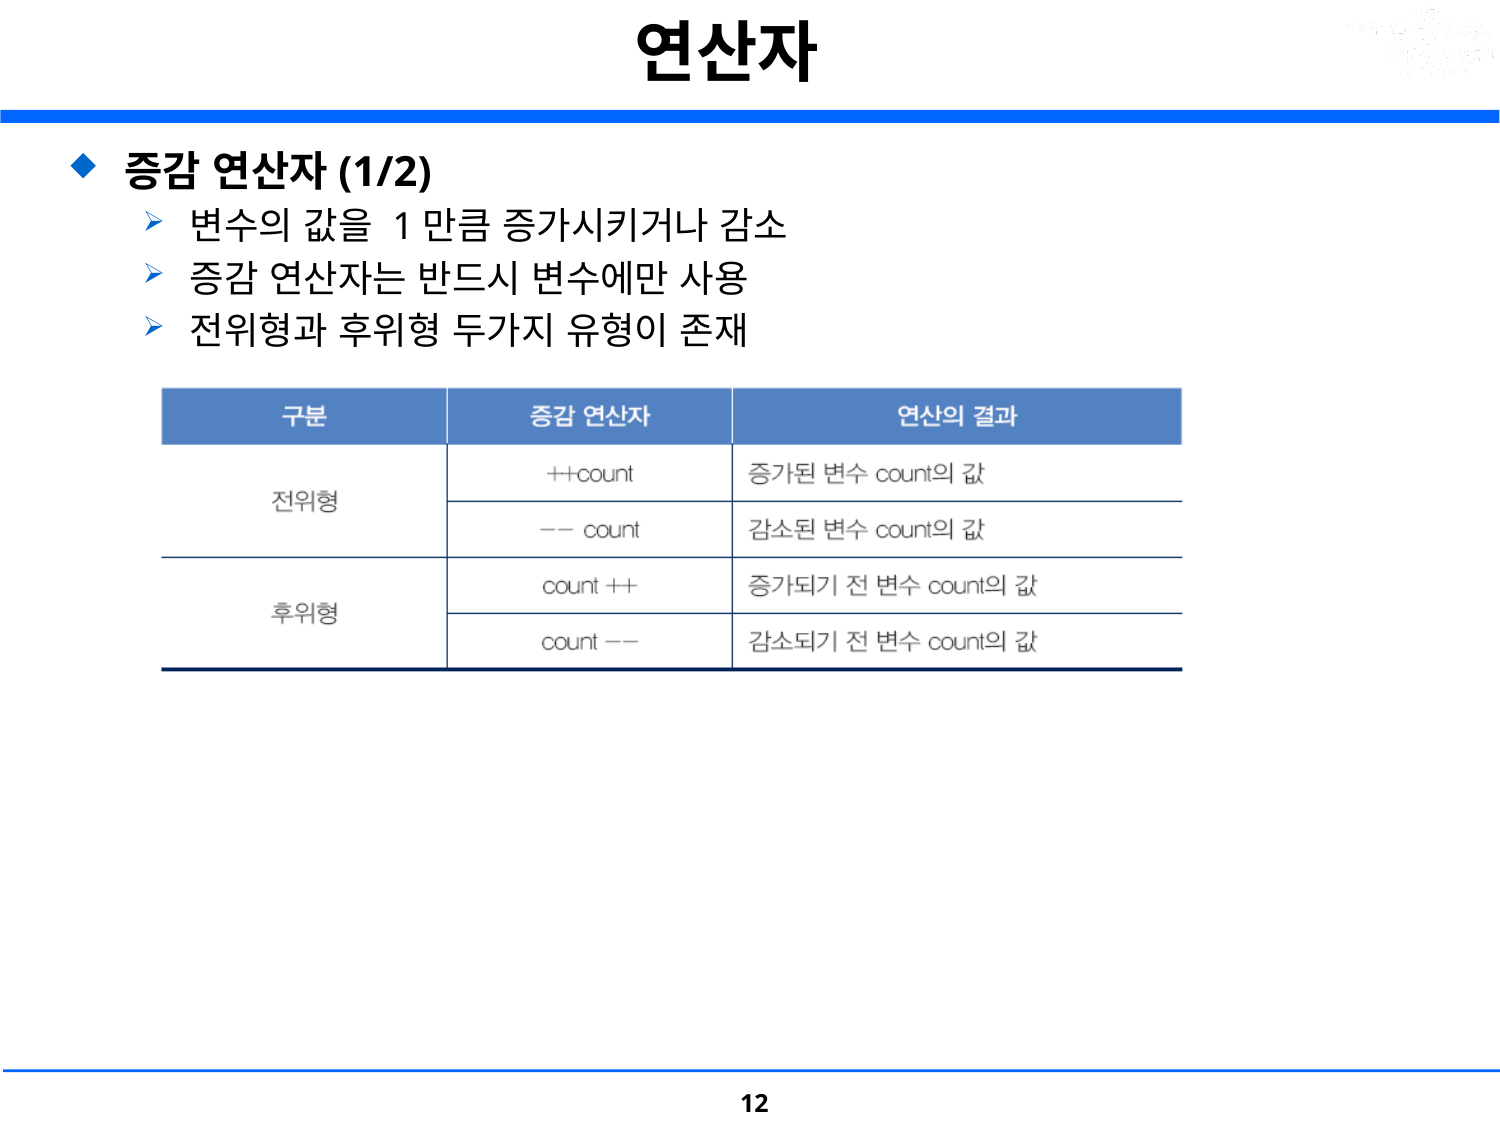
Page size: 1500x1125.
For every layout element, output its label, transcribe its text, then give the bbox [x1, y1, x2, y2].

title 연산자 [51, 1, 1402, 119]
list 증감 연산자(1/2) 변수의 값을 1만큼 증가시키거나 감소 증감 연산자는 반드시 변수에만 사용 전위형과 후위형 두가지 유형이 존재 [53, 137, 1436, 1059]
picture [1402, 7, 1495, 77]
picture [159, 385, 1185, 675]
